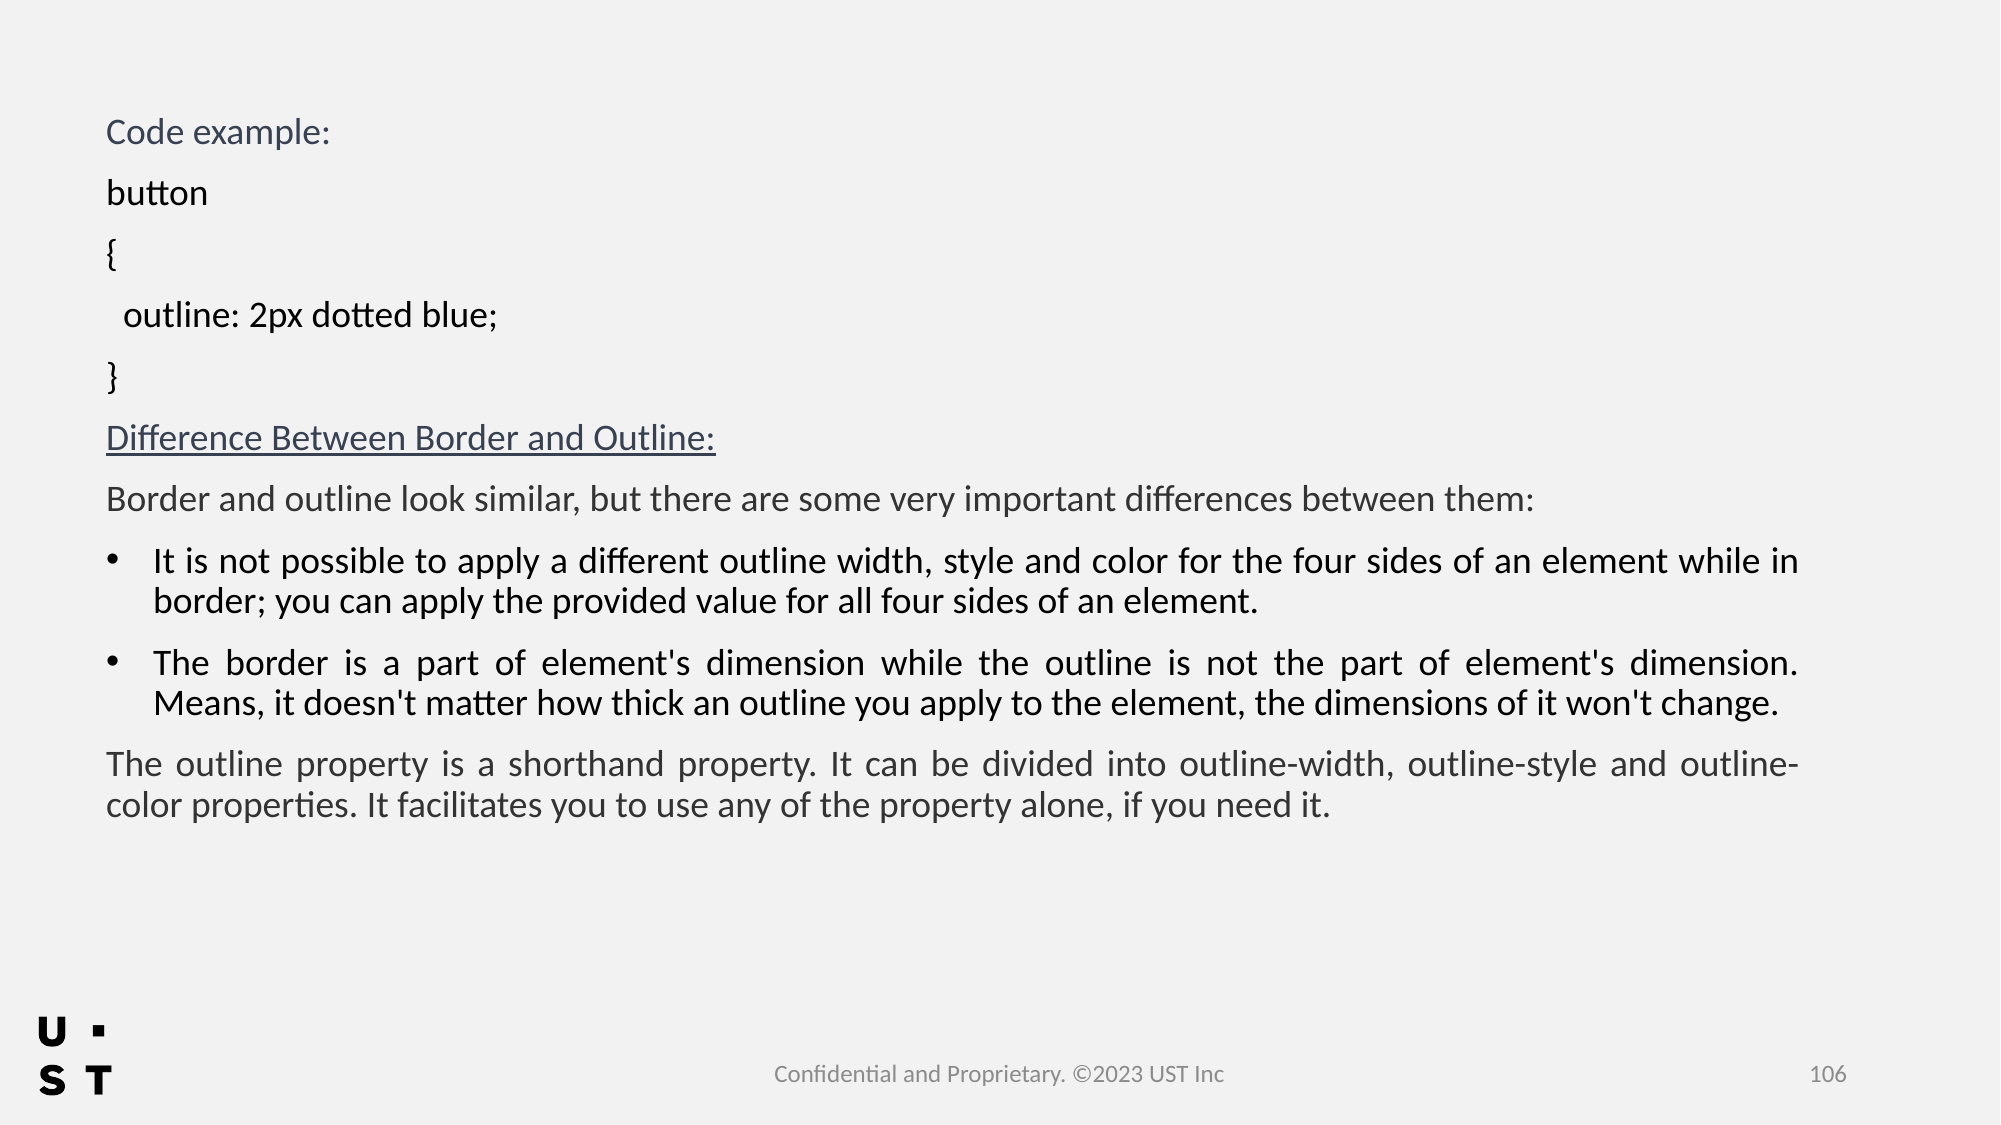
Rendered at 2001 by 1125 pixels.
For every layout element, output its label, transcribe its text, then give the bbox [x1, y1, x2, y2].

slide_number 106 [1412, 1042, 1863, 1103]
footer Confidential and Proprietary. ©2023 UST Inc [662, 1042, 1338, 1103]
text_box Code example: button { outline: 2px dotted blue; } Difference Between Border and Outline: Border and outline look similar, but there are some very important differences between them: It is not possible to apply a different outline width, style and color for the four sides of an element while in border; you can apply the provided value for all four sides of an element. The border is a part of element's dimension while the outline is not the part of element's dimension. Means, it doesn't matter how thick an outline you apply to the element, the dimensions of it won't change. The outline property is a shorthand property. It can be divided into outline-width, outline-style and outline-color properties. It facilitates you to use any of the property alone, if you need it. [91, 104, 1817, 916]
picture [27, 1004, 123, 1107]
